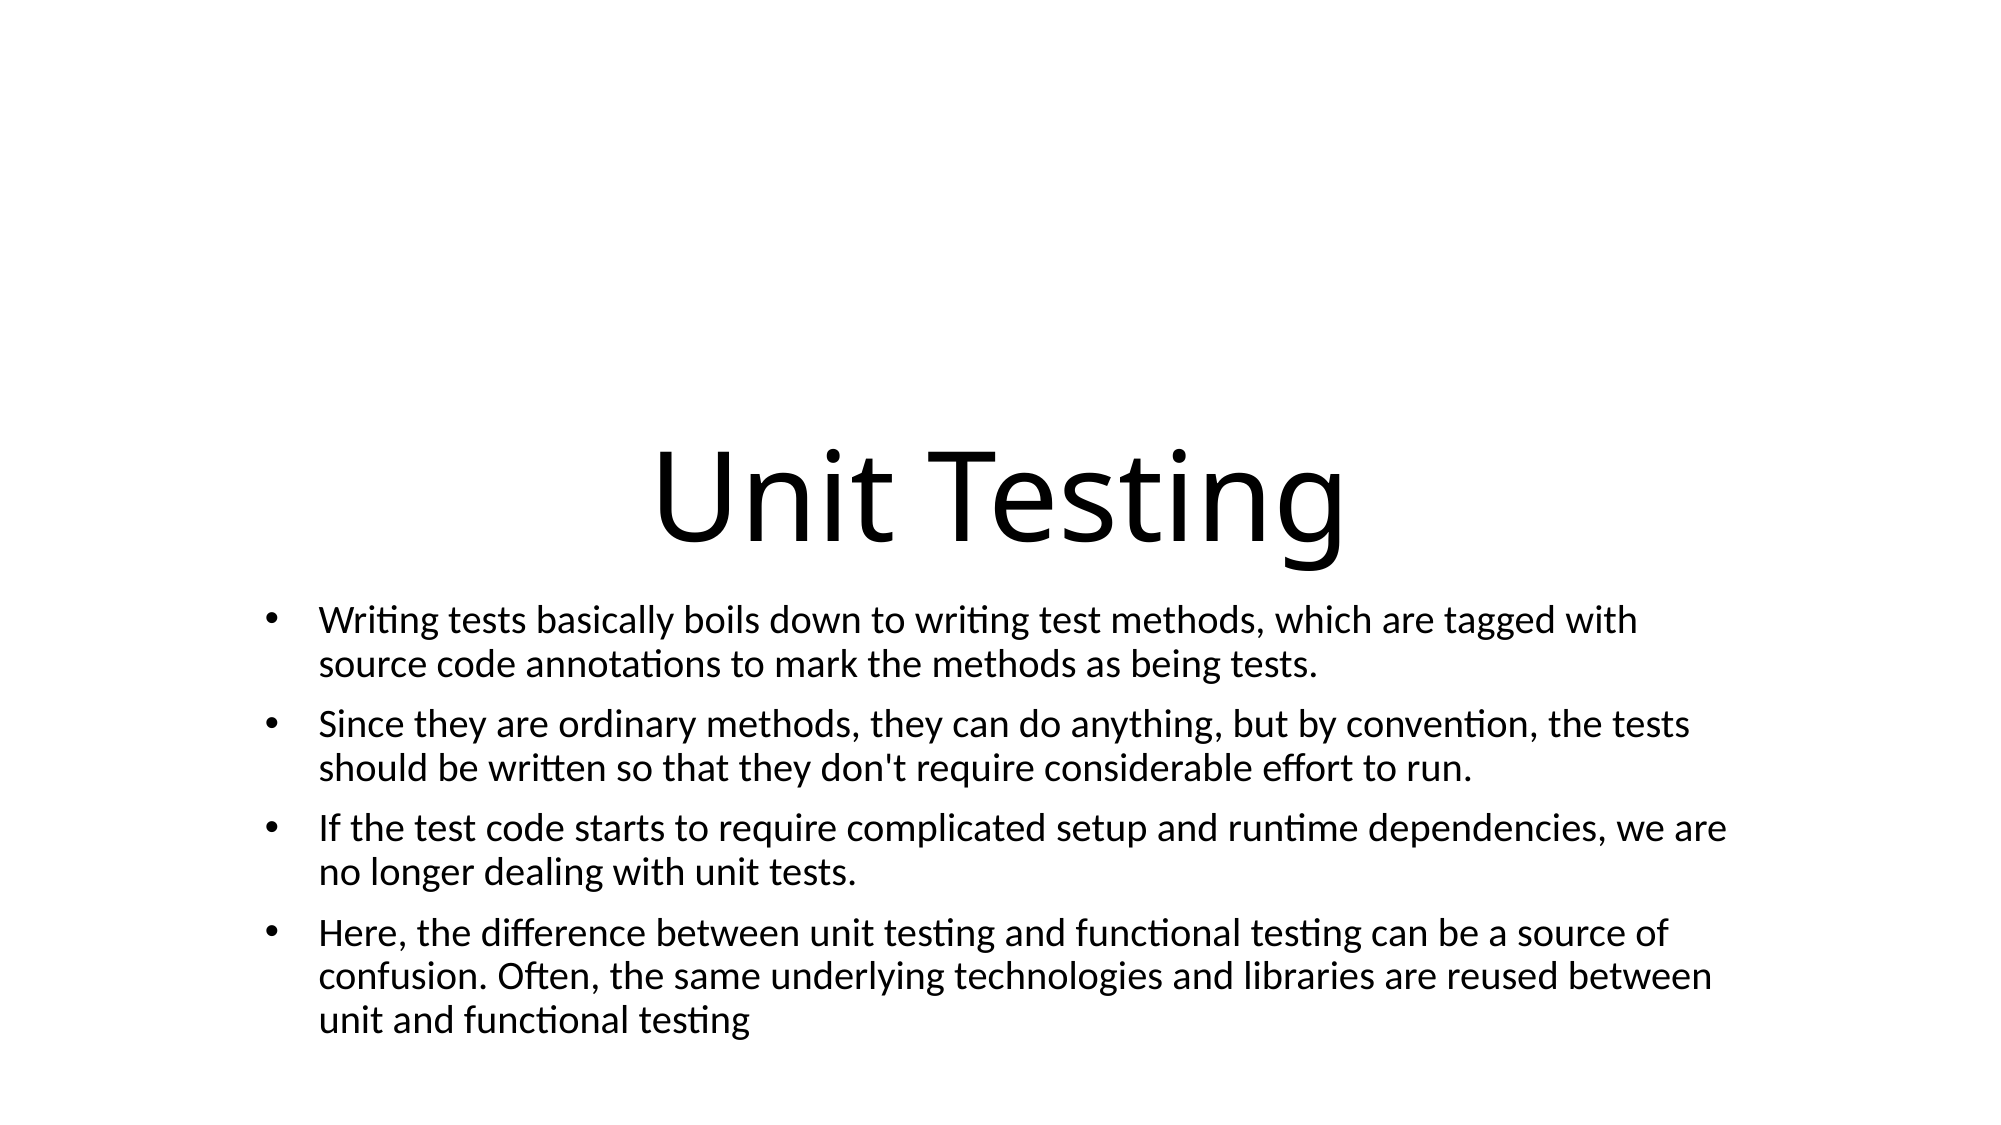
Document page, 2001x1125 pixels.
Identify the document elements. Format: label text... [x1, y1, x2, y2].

subtitle Writing tests basically boils down to writing test methods, which are tagged with source code annotations to mark the methods as being tests. Since they are ordinary methods, they can do anything, but by convention, the tests should be written so that they don't require considerable effort to run. If the test code starts to require complicated setup and runtime dependencies, we are no longer dealing with unit tests. Here, the difference between unit testing and functional testing can be a source of confusion. Often, the same underlying technologies and libraries are reused between unit and functional testing [249, 590, 1750, 1052]
title Unit Testing [249, 184, 1750, 576]
